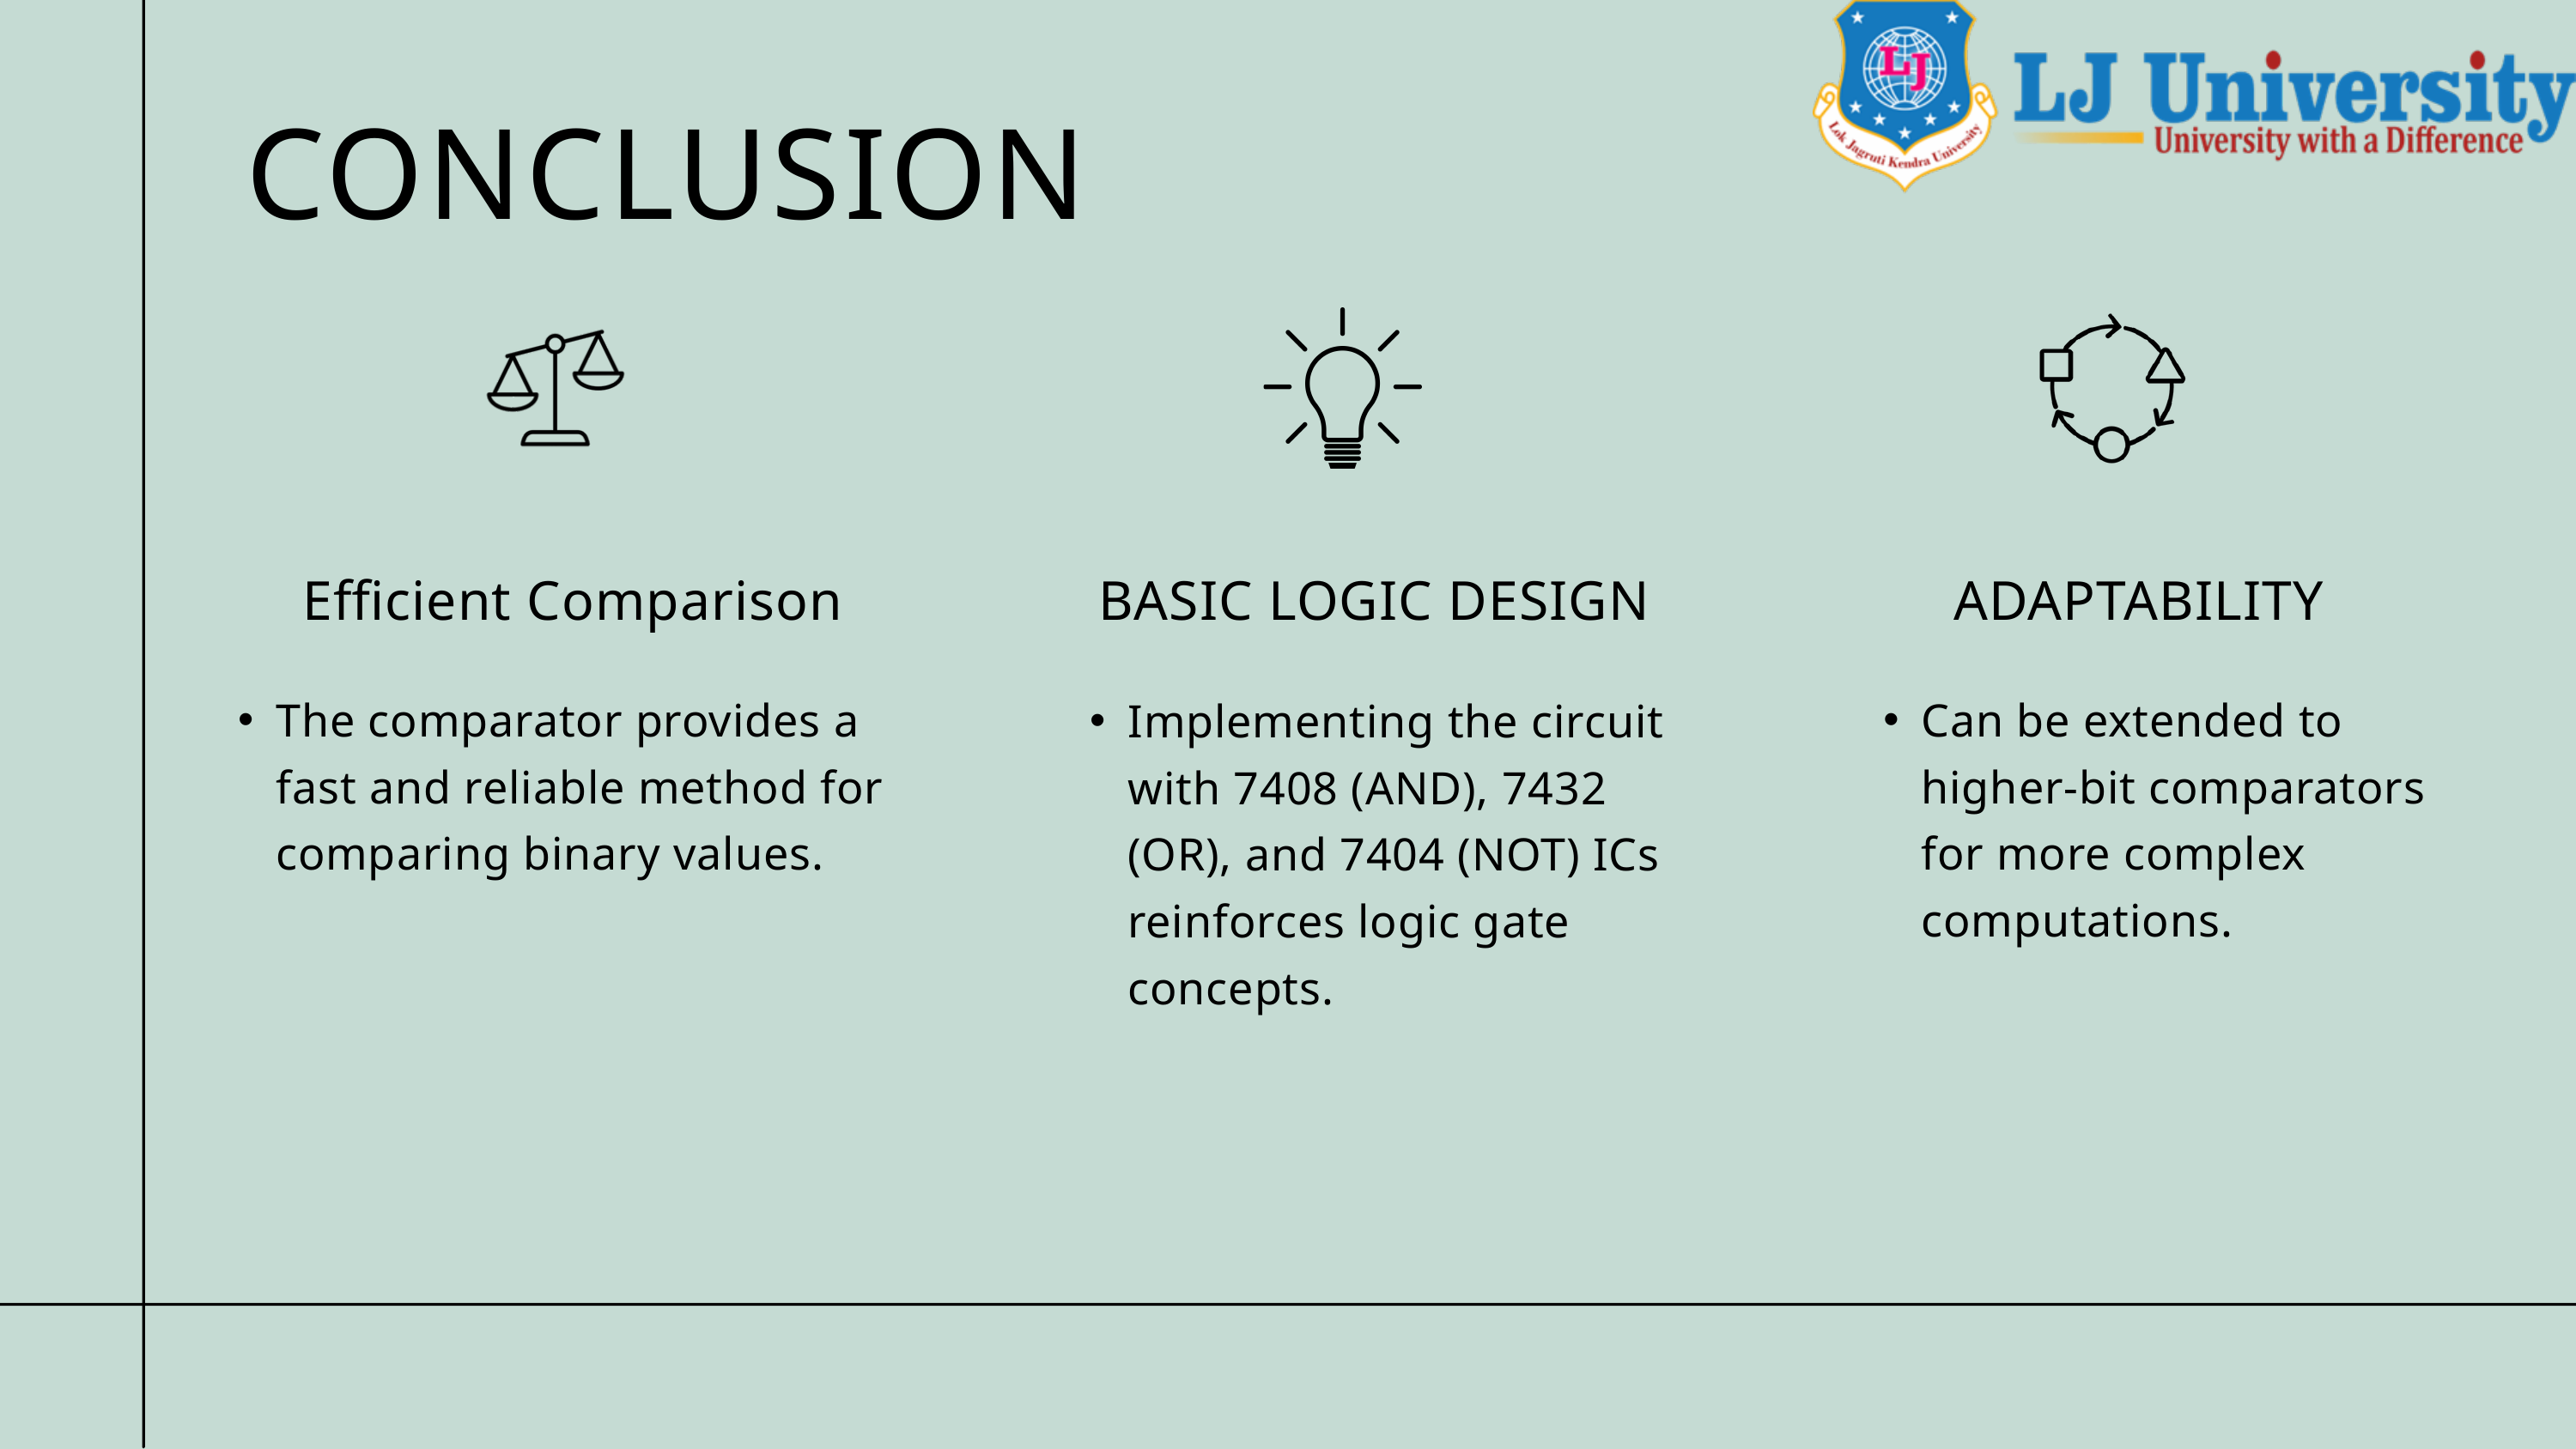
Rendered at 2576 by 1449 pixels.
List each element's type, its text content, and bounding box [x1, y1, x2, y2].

text_box [1263, 307, 1422, 469]
text_box BASIC LOGIC DESIGN [1001, 481, 1748, 632]
text_box [424, 257, 687, 481]
text_box CONCLUSION [246, 107, 1264, 245]
text_box The comparator provides a fast and reliable method for comparing binary values. [199, 679, 911, 946]
text_box [2016, 401, 2208, 481]
text_box ADAPTABILITY [1772, 481, 2520, 632]
text_box [1813, 0, 2576, 401]
text_box Implementing the circuit with 7408 (AND), 7432 (OR), and 7404 (NOT) ICs reinforces logic gate concepts. [1051, 680, 1704, 1081]
text_box Efficient Comparison [199, 481, 946, 632]
text_box Can be extended to higher-bit comparators for more complex computations. [1845, 679, 2499, 946]
